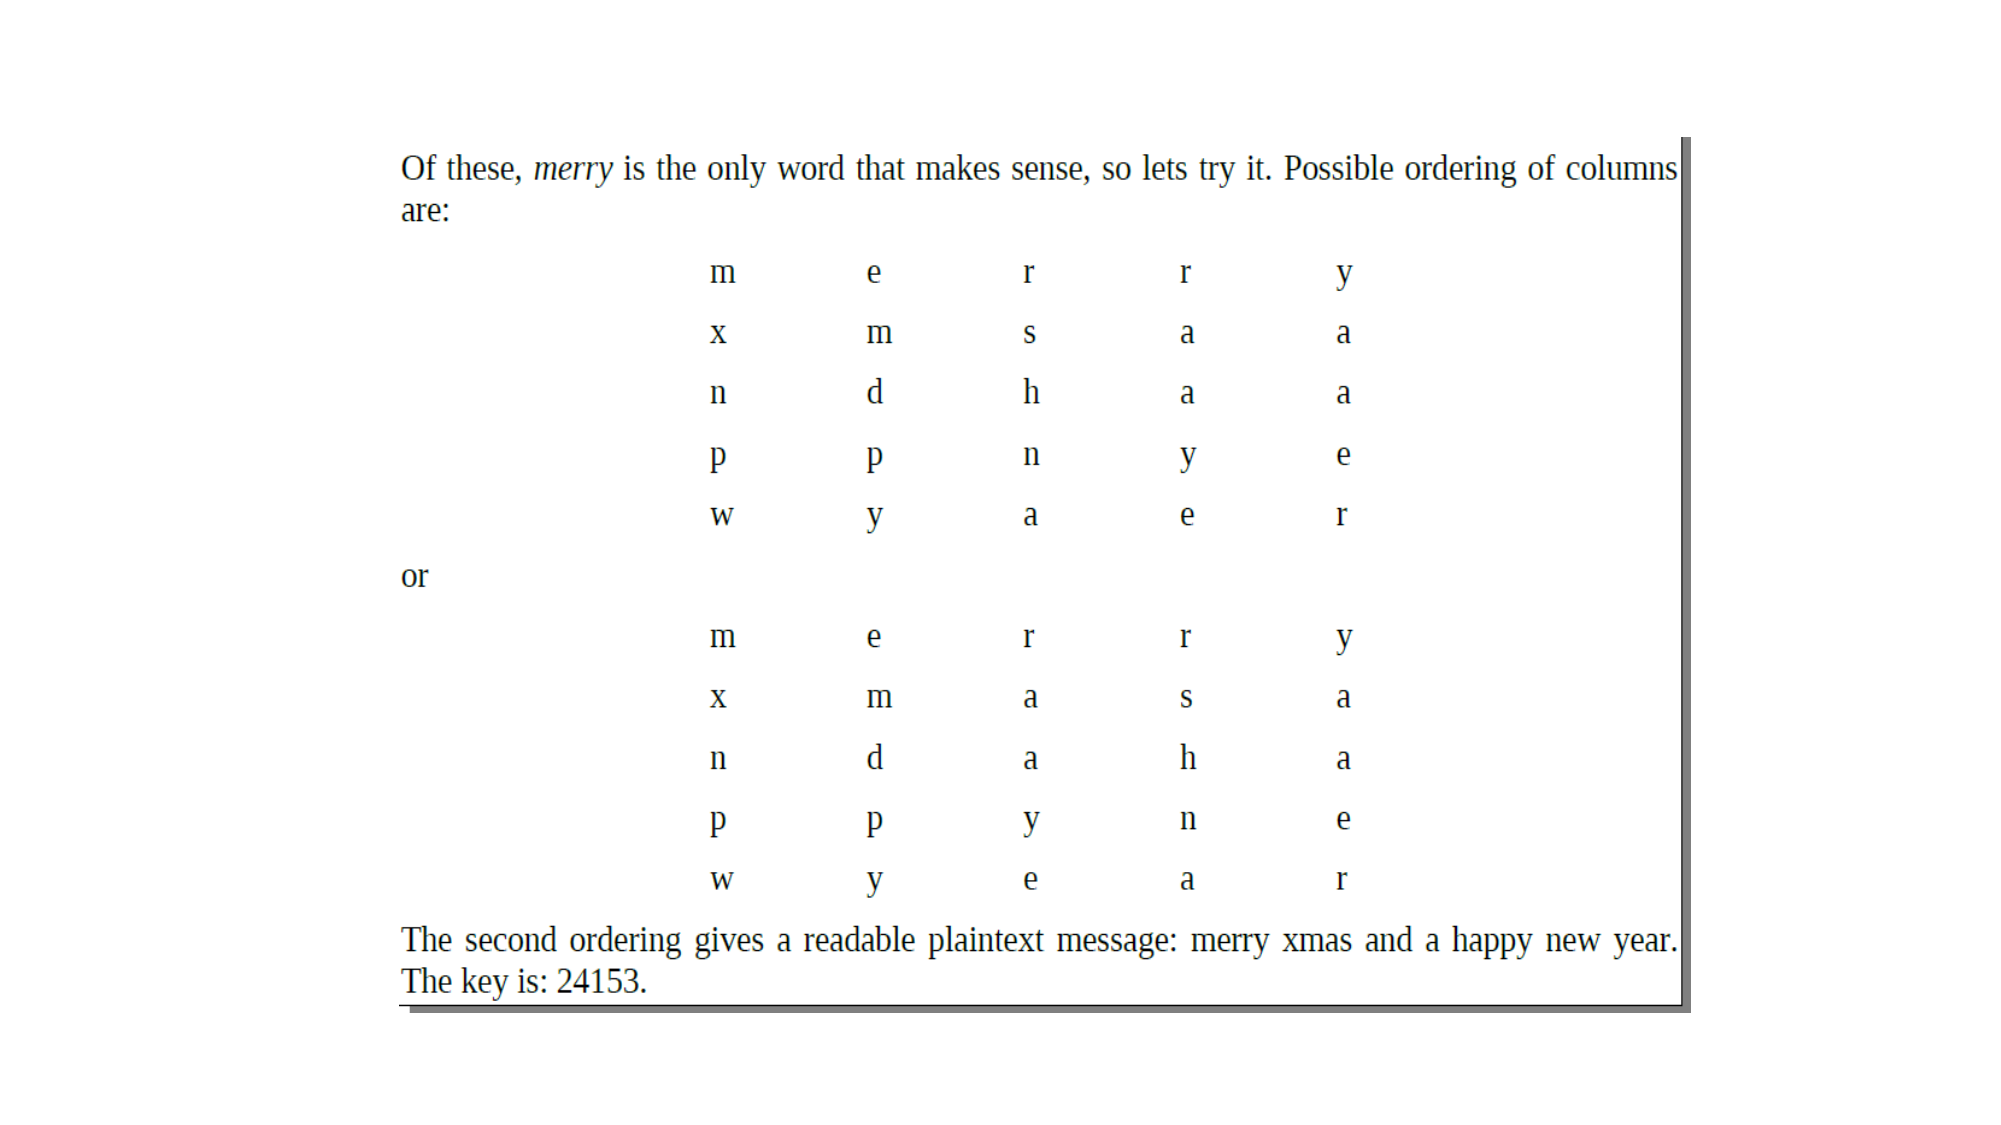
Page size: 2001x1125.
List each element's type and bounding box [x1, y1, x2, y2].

picture [399, 137, 1691, 1013]
